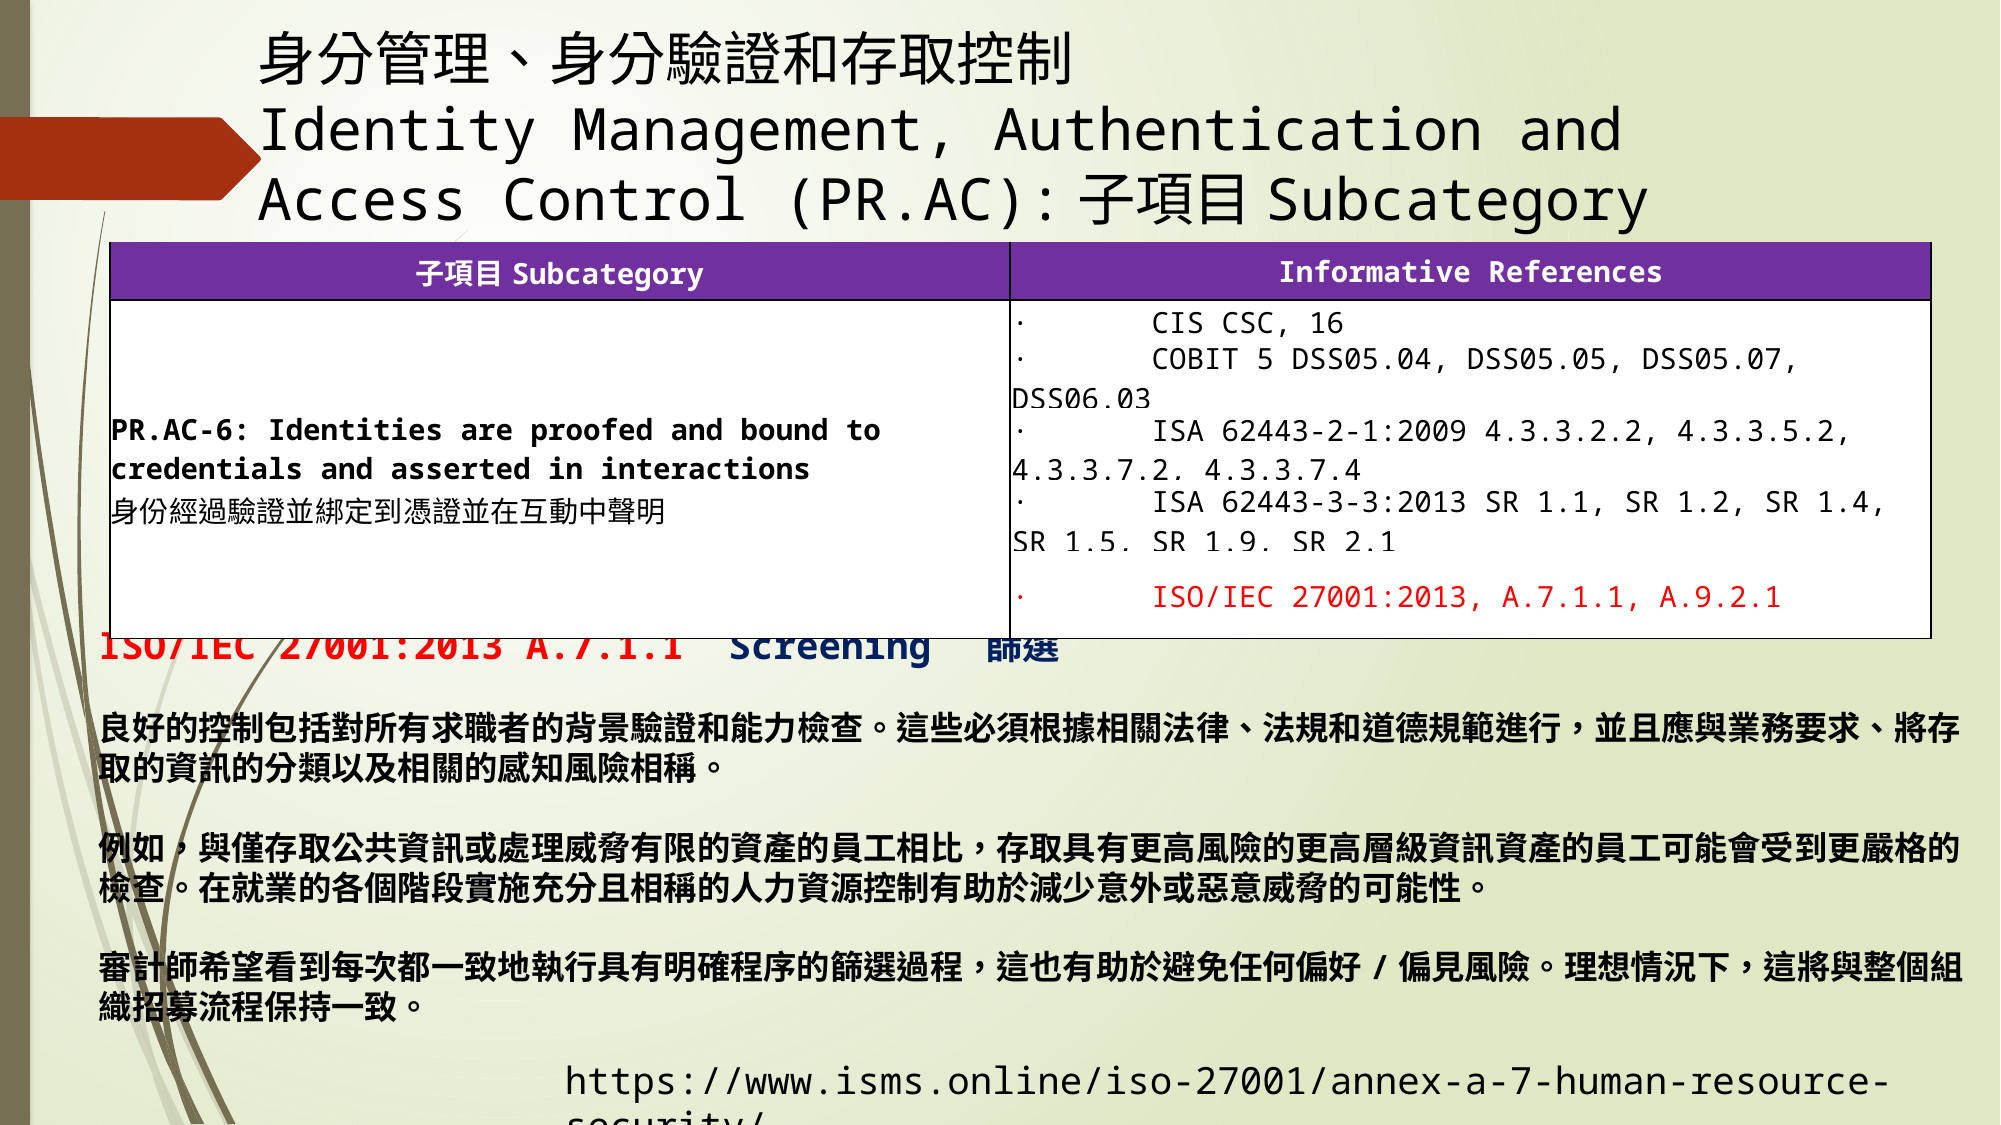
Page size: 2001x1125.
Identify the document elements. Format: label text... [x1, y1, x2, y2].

table_cell · ISA 62443-3-3:2013 SR 1.1, SR 1.2, SR 1.4, SR 1.5, SR 1.9, SR 2.1 [1011, 480, 1930, 551]
table_header 子項目Subcategory [111, 242, 1009, 299]
table_cell PR.AC-6: Identities are proofed and bound to credentials and asserted in interactions 身份經過驗證並綁定到憑證並在互動中聲明 [111, 301, 1009, 638]
text_box 身分管理、身分驗證和存取控制 Identity Management, Authentication and Access Control (PR.AC):子項目Subcategory [243, 14, 1830, 240]
text_box ISO/IEC 27001:2013 A.7.1.1 Screening 篩選 良好的控制包括對所有求職者的背景驗證和能力檢查。這些必須根據相關法律、法規和道德規範進行，並且應與業務要求、將存取的資訊的分類以及相關的感知風險相稱。 例如，與僅存取公共資訊或處理威脅有限的資產的員工相比，存取具有更高風險的更高層級資訊資產的員工可能會受到更嚴格的檢查。在就業的各個階段實施充分且相稱的人力資源控制有助於減少意外或惡意威脅的可能性。 審計師希望看到每次都一致地執行具有明確程序的篩選過程，這也有助於避免任何偏好/偏見風險。理想情況下，這將與整個組織招募流程保持一致。 [83, 614, 1989, 1034]
table_cell · CIS CSC, 16 [1011, 301, 1930, 337]
table_cell · ISO/IEC 27001:2013, A.7.1.1, A.9.2.1 [1011, 551, 1930, 638]
table_header Informative References [1011, 242, 1930, 299]
table_cell · ISA 62443-2-1:2009 4.3.3.2.2, 4.3.3.5.2, 4.3.3.7.2, 4.3.3.7.4 [1011, 408, 1930, 480]
table_cell · COBIT 5 DSS05.04, DSS05.05, DSS05.07, DSS06.03 [1011, 337, 1930, 408]
text_box https://www.isms.online/iso-27001/annex-a-7-human-resource-security/ [549, 1049, 1950, 1125]
